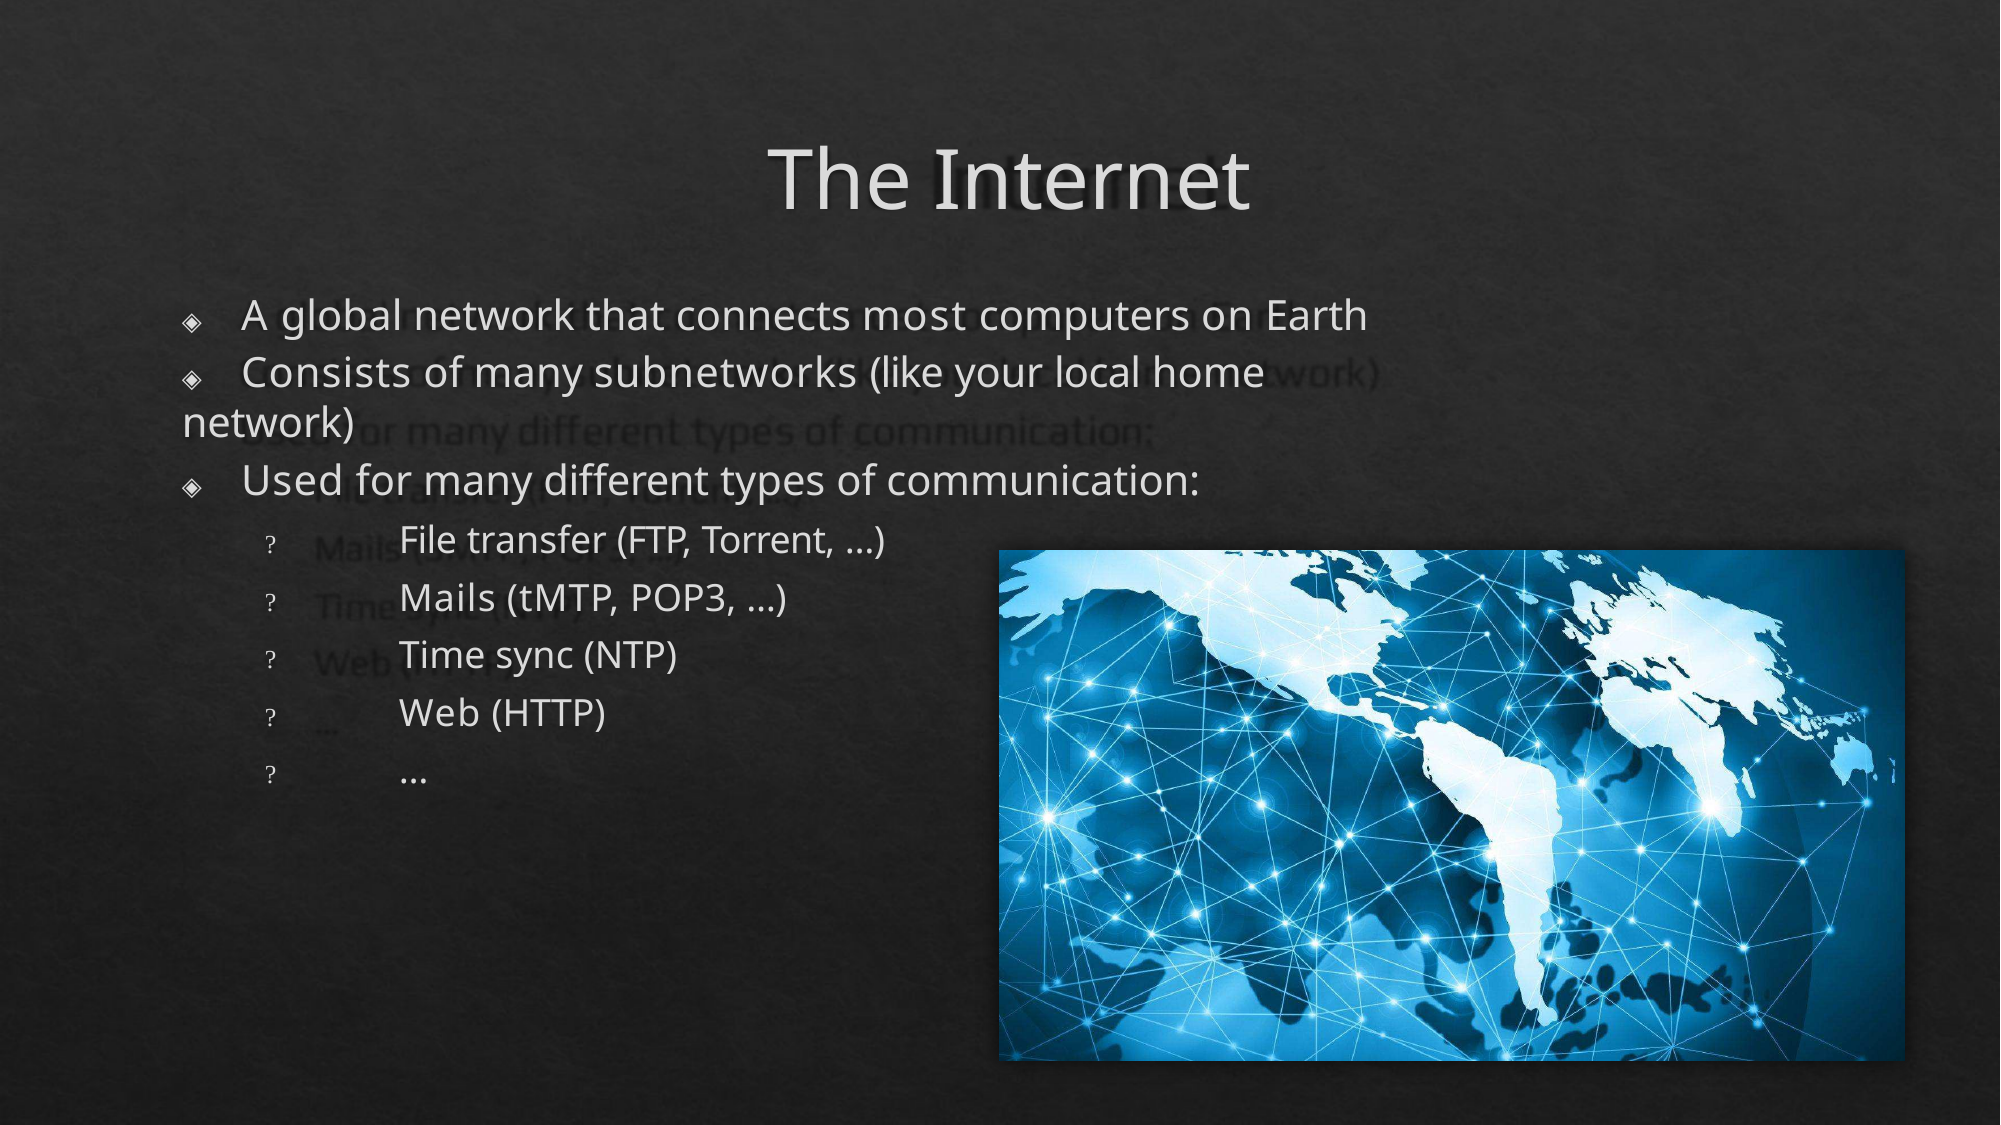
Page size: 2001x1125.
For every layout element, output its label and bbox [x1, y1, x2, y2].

text_box [967, 519, 1936, 1092]
picture [0, 0, 2000, 1125]
